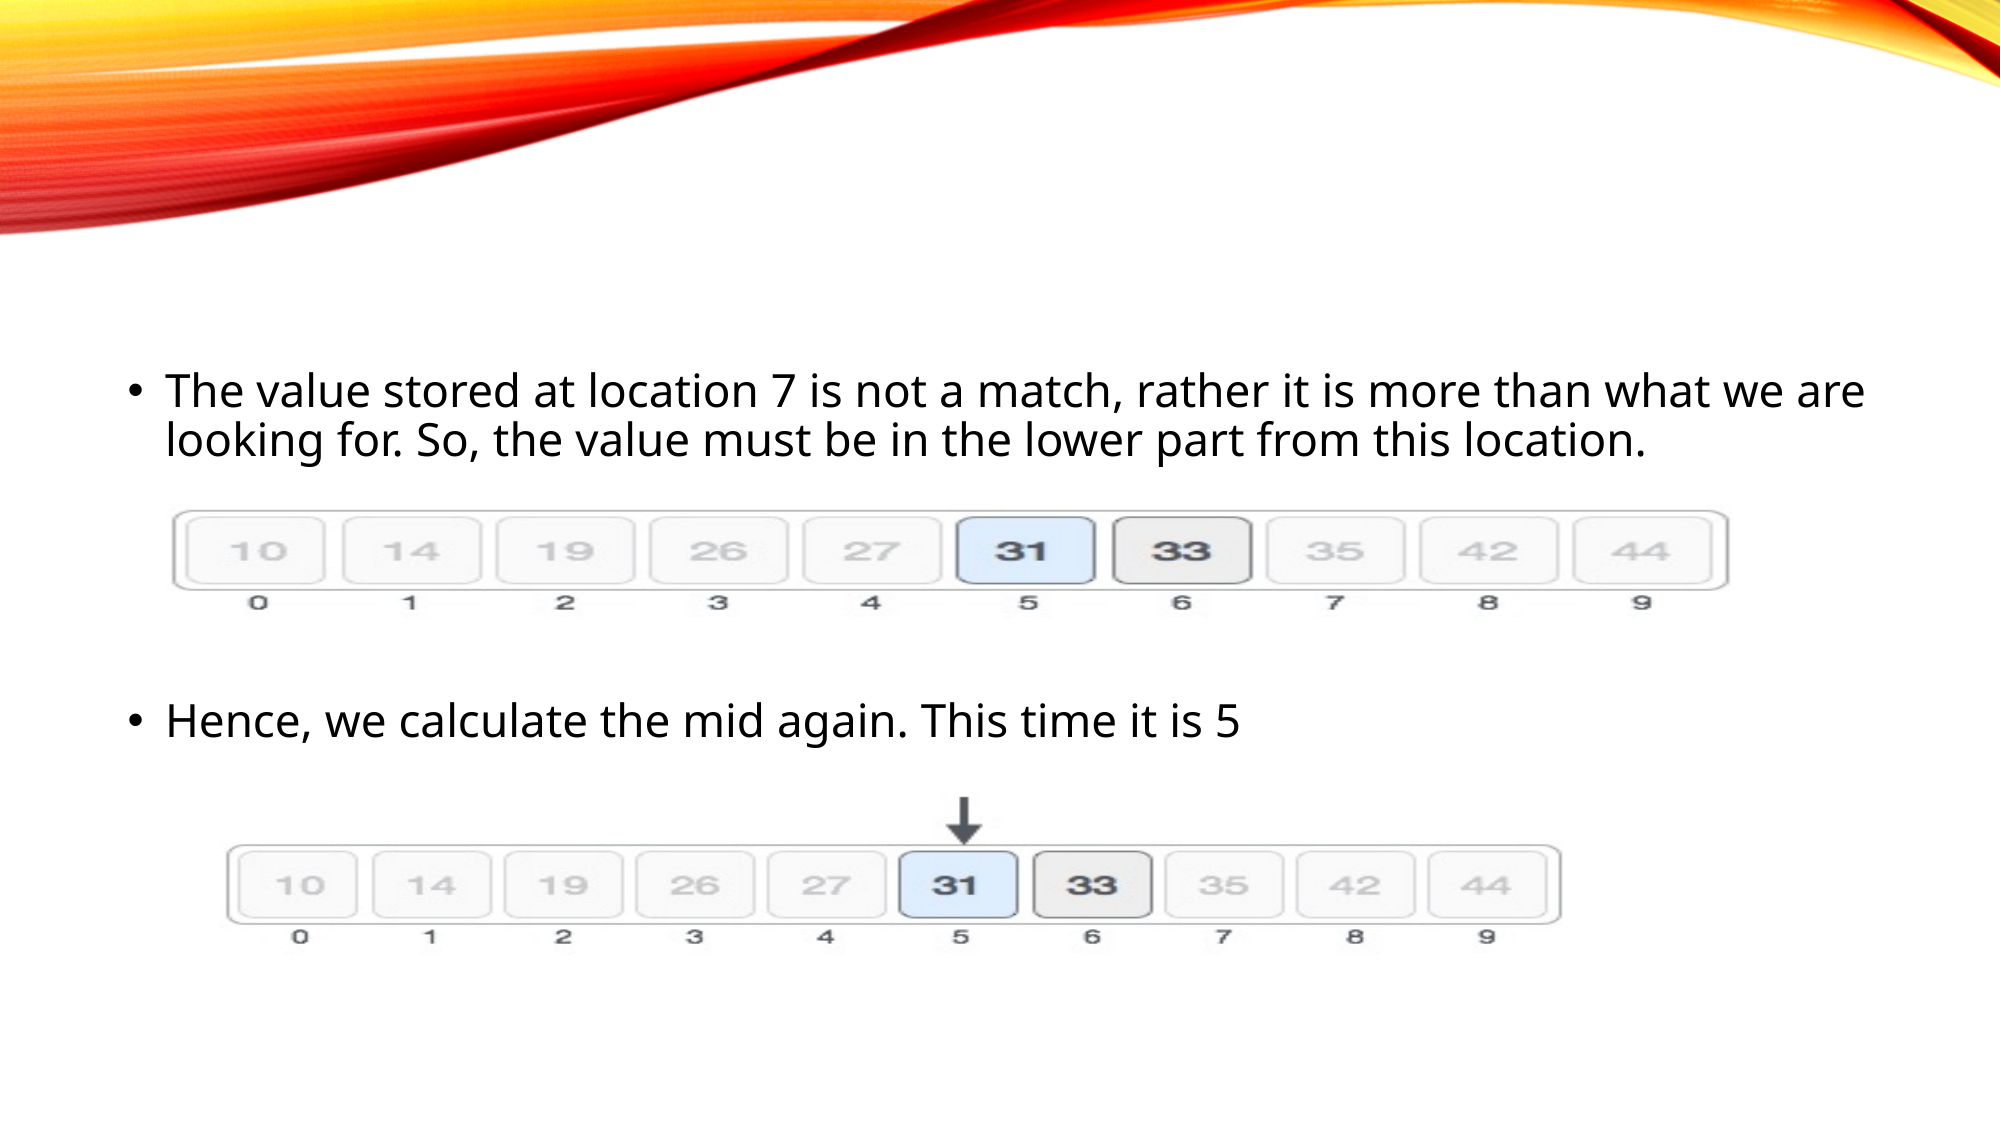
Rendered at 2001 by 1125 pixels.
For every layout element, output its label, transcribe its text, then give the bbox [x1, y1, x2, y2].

picture [219, 791, 1571, 955]
list The value stored at location 7 is not a match, rather it is more than what we are looking for. So, the value must be in the lower part from this location. Hence, we calculate the mid again. This time it is 5 [112, 360, 1888, 1021]
picture [166, 504, 1741, 621]
picture [0, 0, 2000, 237]
